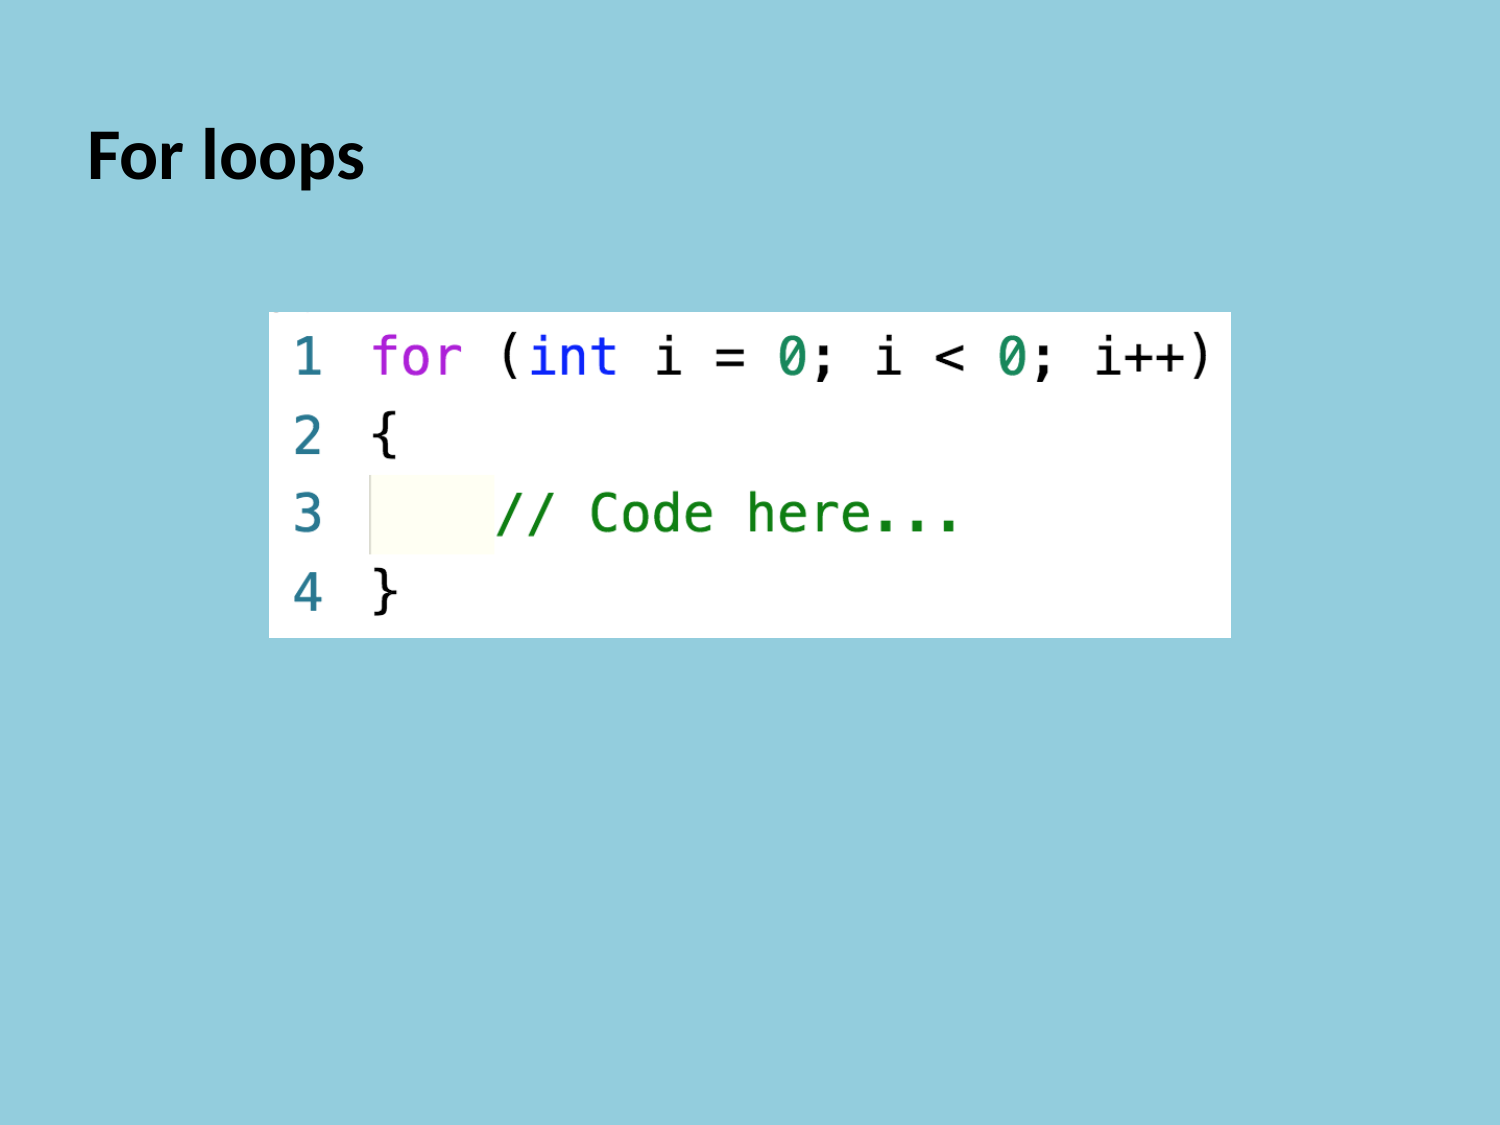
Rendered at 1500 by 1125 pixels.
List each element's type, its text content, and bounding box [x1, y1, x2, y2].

text_box For loops [0, 1, 1500, 200]
picture [269, 312, 1231, 638]
